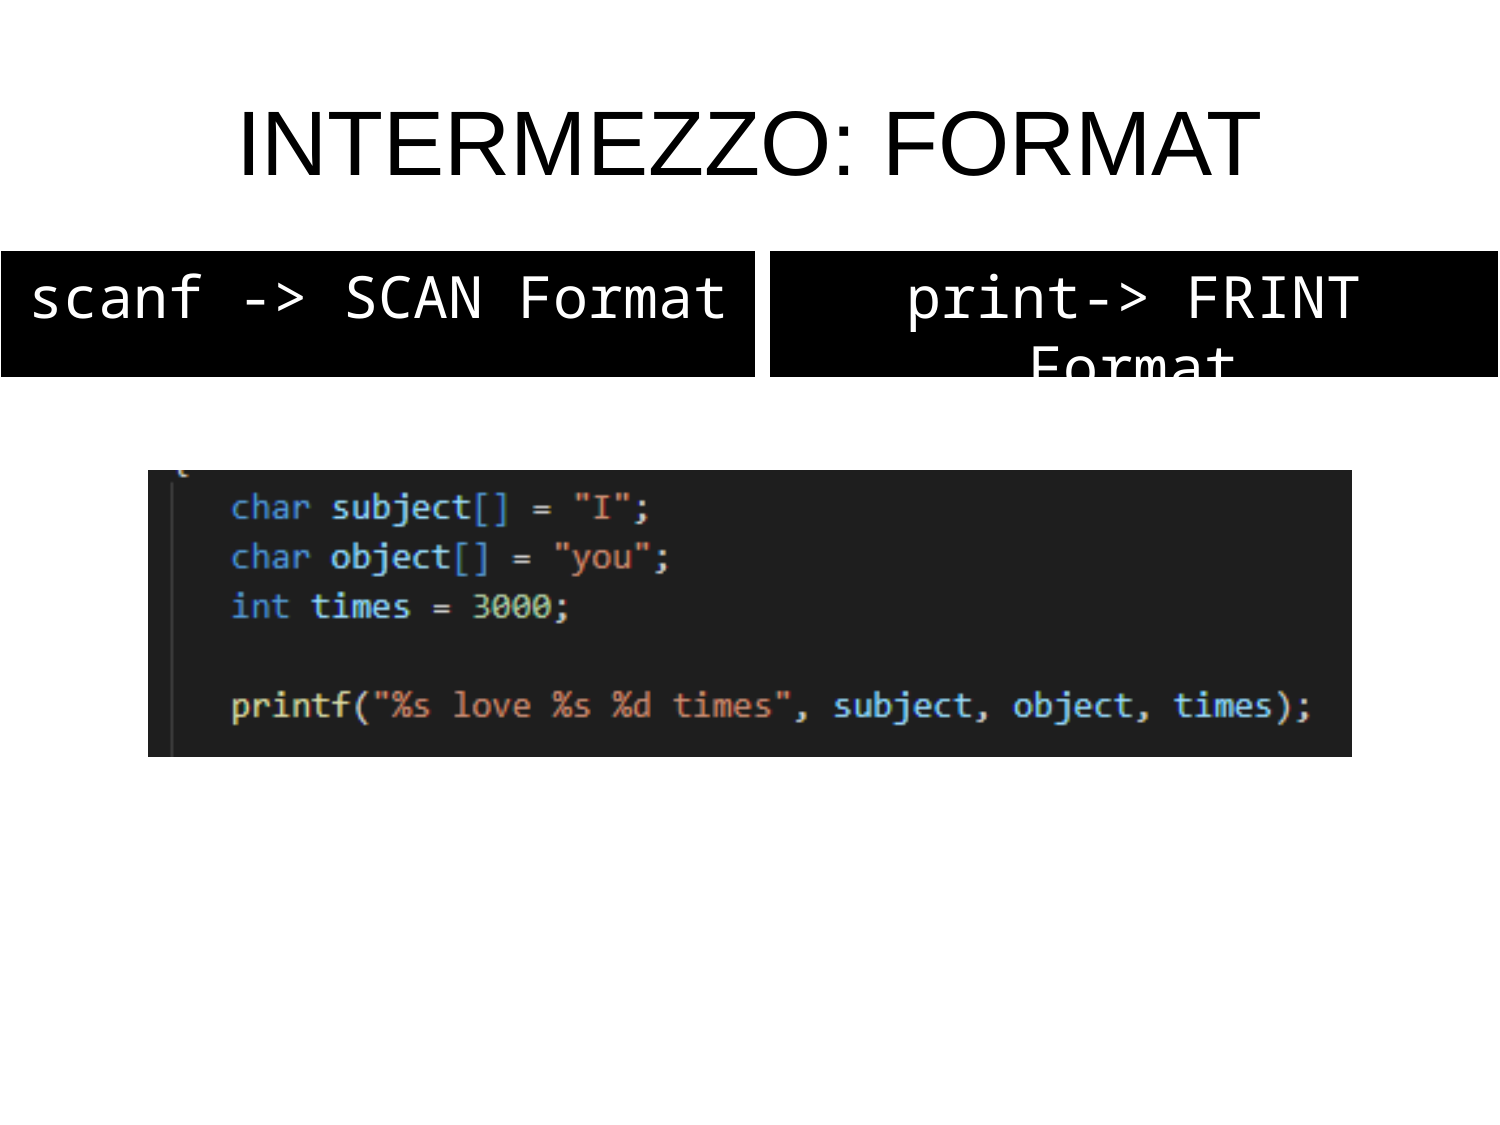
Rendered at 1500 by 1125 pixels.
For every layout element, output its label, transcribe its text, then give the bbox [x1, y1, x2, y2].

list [148, 470, 1352, 757]
title INTERMEZZO: FORMAT [74, 44, 1426, 233]
text_box print-> FRINT Format [770, 251, 1498, 377]
text_box scanf -> SCAN Format [1, 251, 755, 377]
